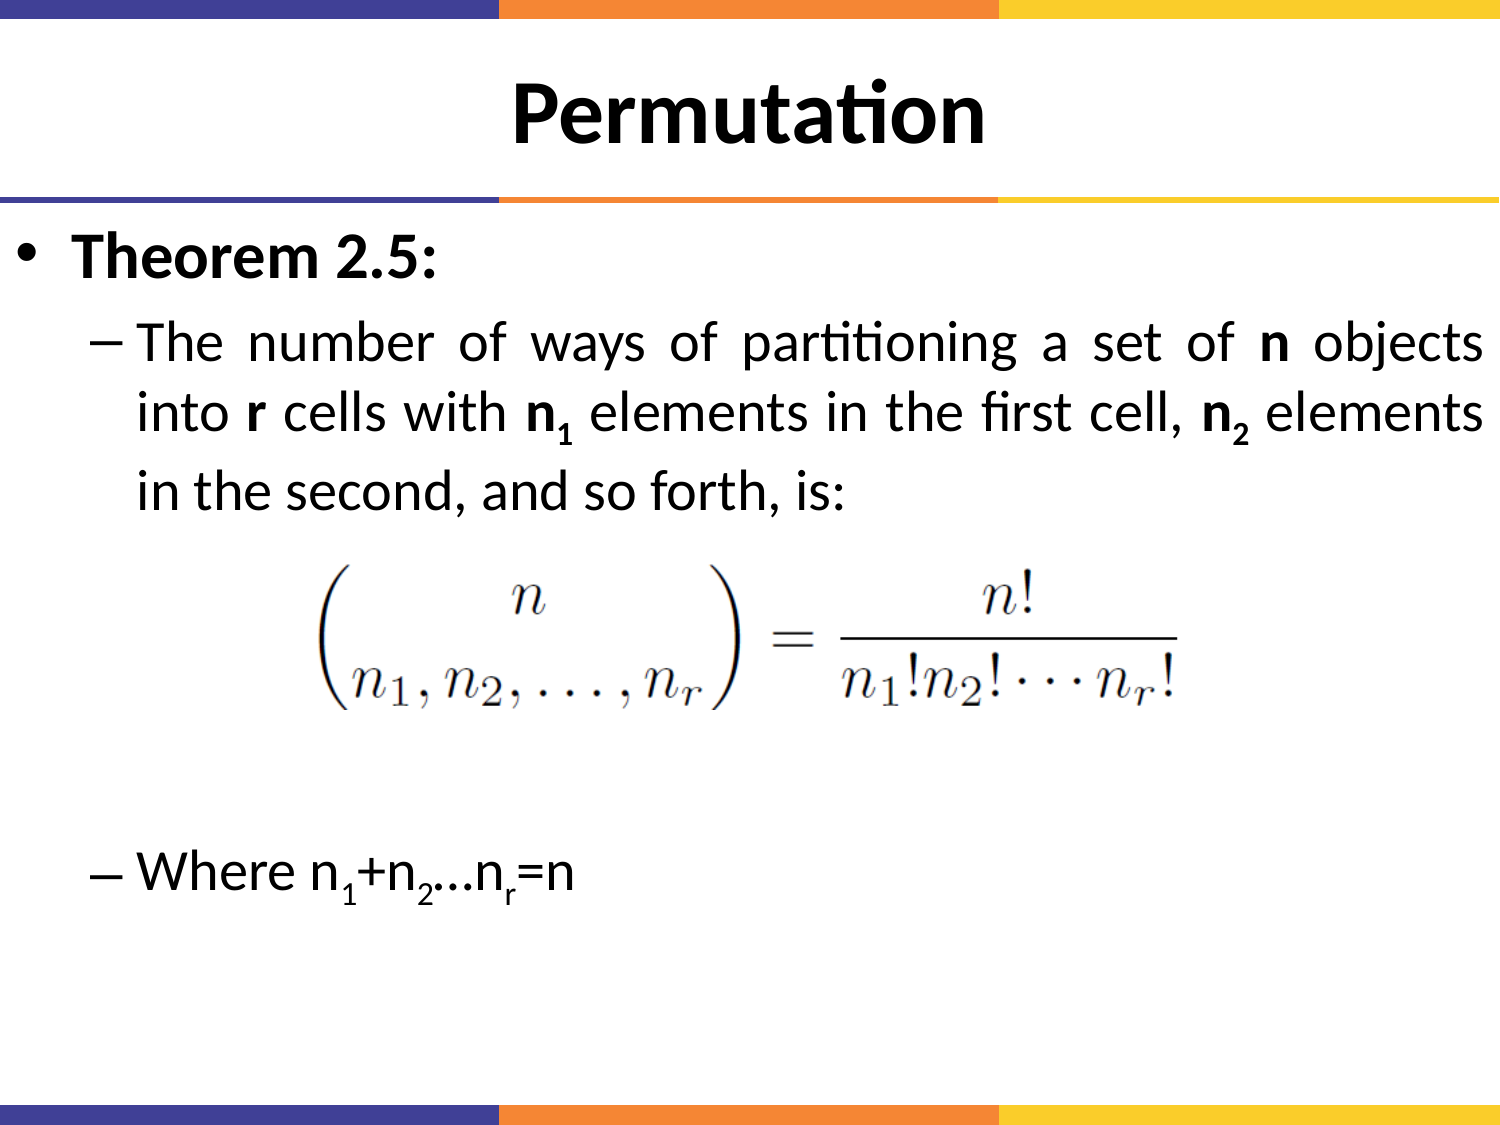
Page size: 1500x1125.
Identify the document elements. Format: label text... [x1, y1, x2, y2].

title Permutation [0, 20, 1500, 195]
picture [315, 562, 1185, 711]
list Theorem 2.5: The number of ways of partitioning a set of n objects into r cells with n1 elements in the first cell, n2 elements in the second, and so forth, is: Where n1+n2…nr=n [0, 203, 1500, 1100]
